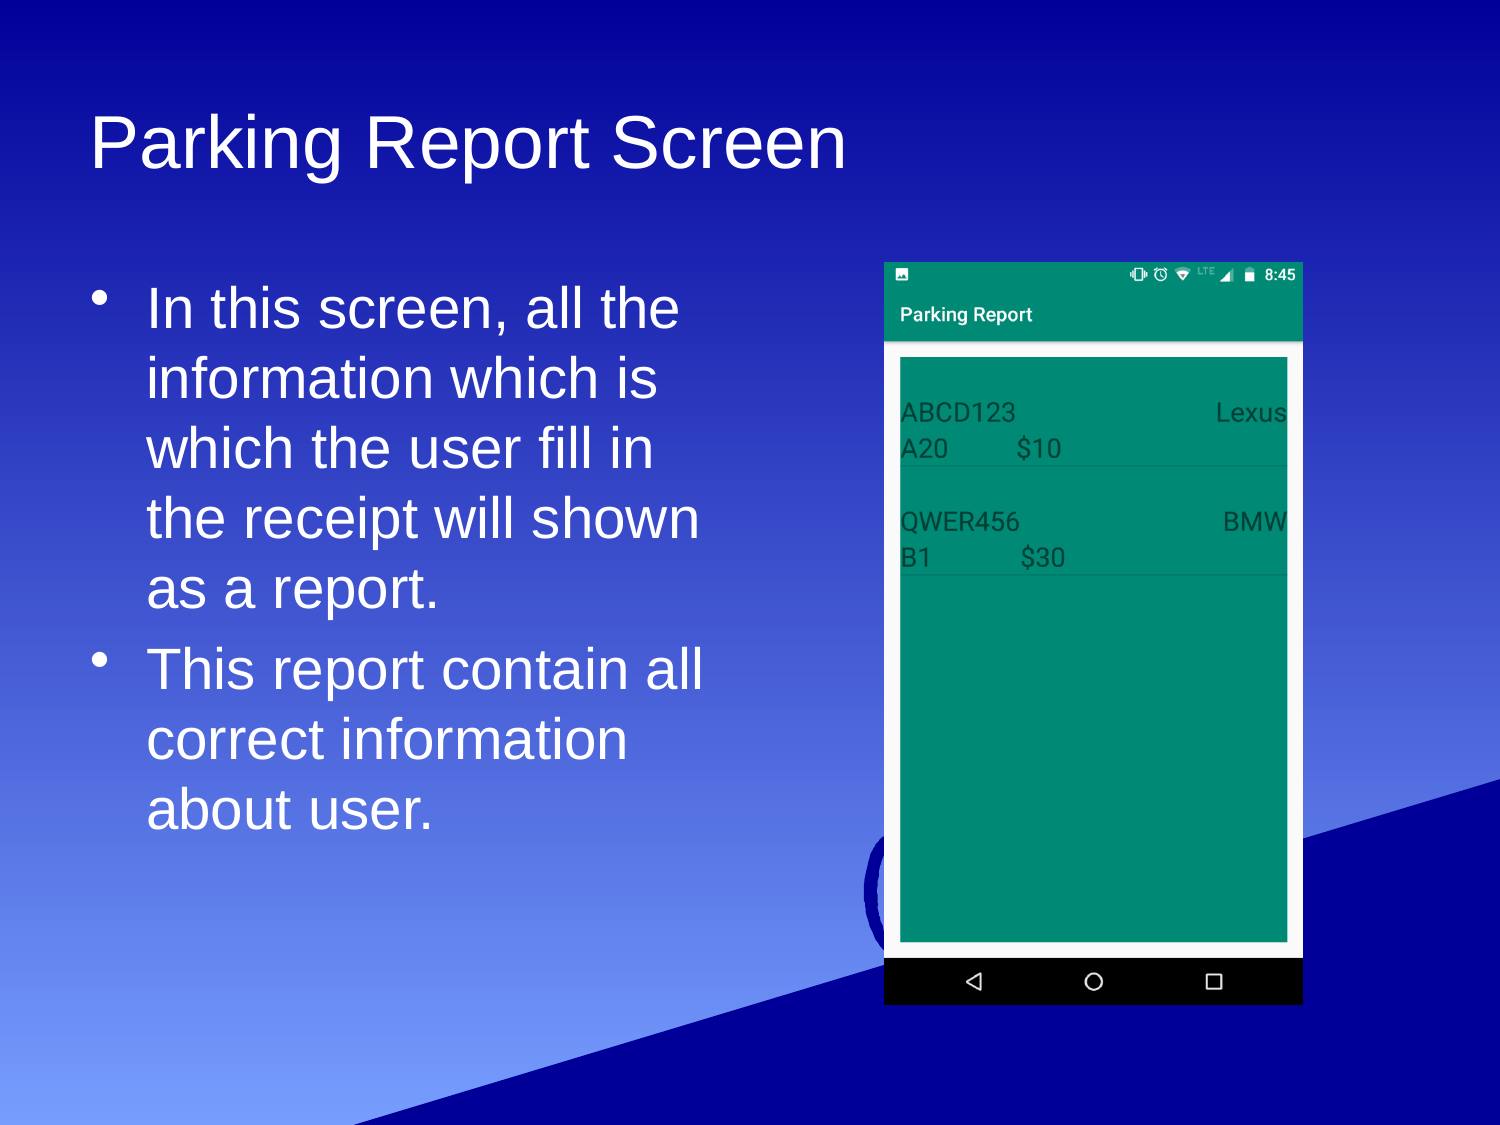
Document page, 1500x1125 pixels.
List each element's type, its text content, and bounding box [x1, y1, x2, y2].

title Parking Report Screen [74, 44, 1426, 233]
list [884, 262, 1303, 1005]
list In this screen, all the information which is which the user fill in the receipt will shown as a report. This report contain all correct information about user. [74, 262, 738, 1006]
